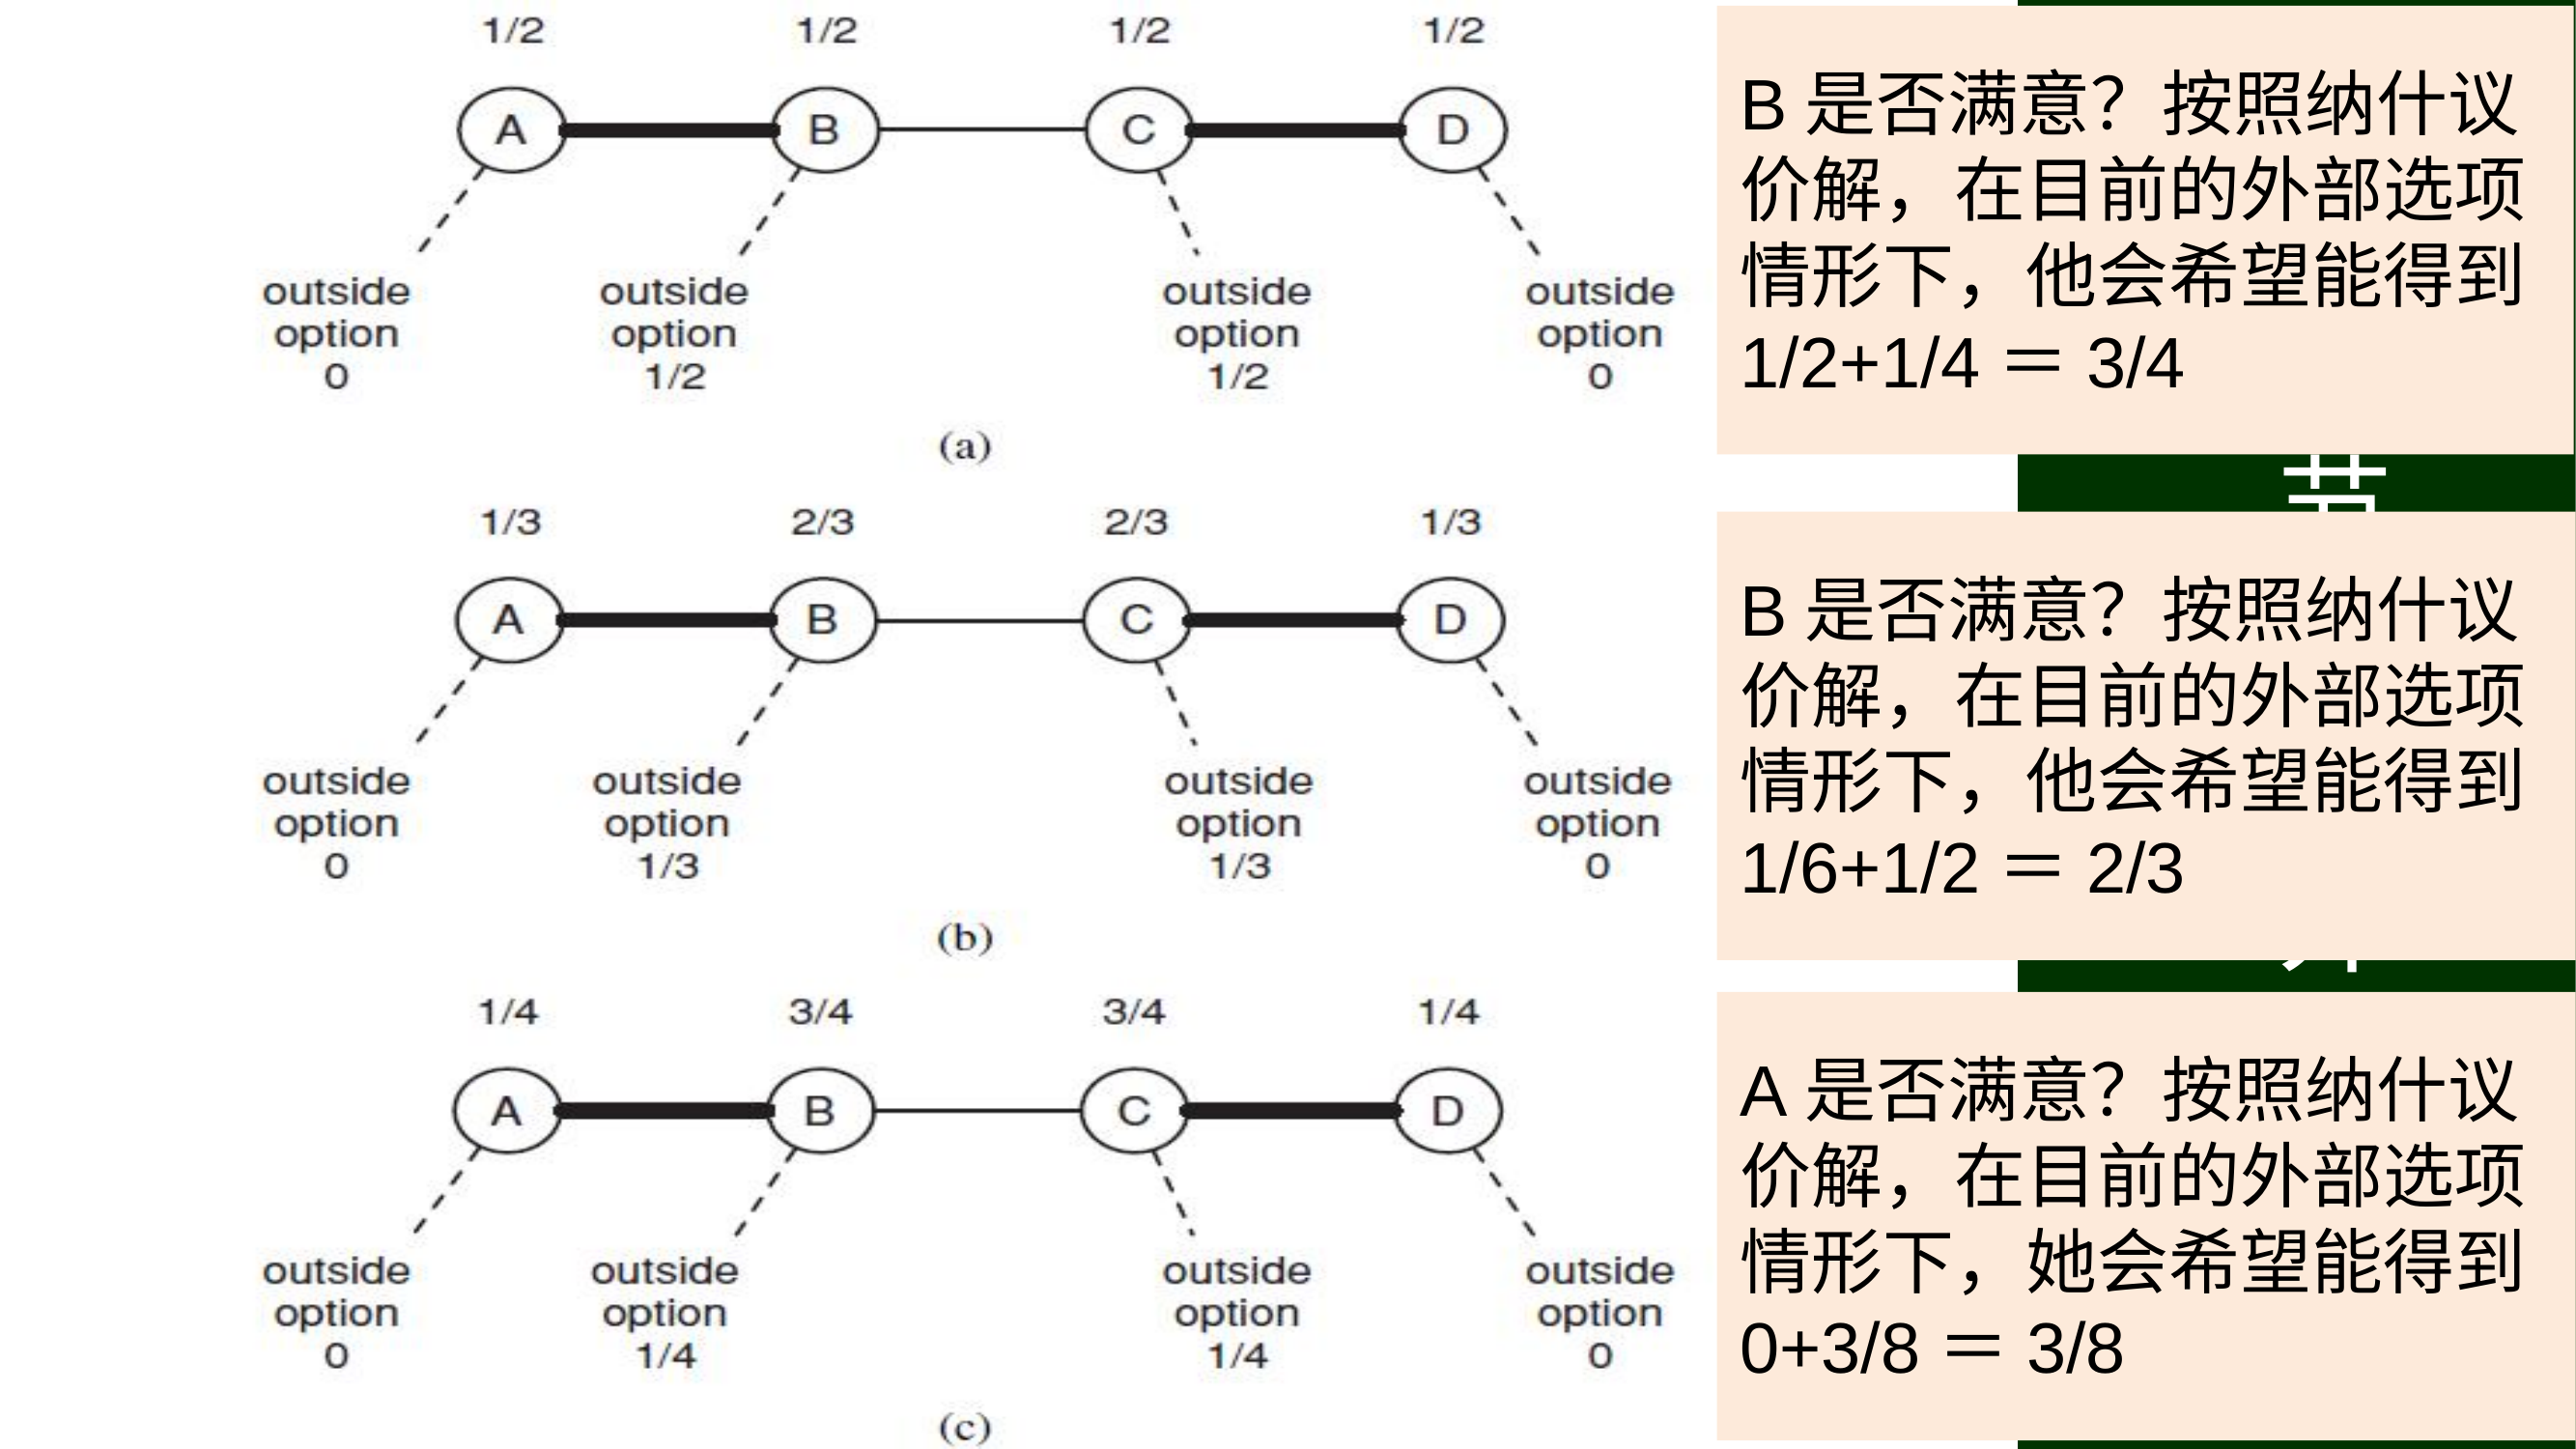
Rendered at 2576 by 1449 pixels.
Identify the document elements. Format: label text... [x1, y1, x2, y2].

picture [0, 0, 2019, 1449]
title 结果中节点的外部选项 [2210, 455, 2469, 511]
text_box B是否满意？按照纳什议价解，在目前的外部选项情形下，他会希望能得到 1/6+1/2＝2/3 [2021, 511, 2576, 960]
title 结果中节点的外部选项 [2210, 960, 2469, 991]
text_box A是否满意？按照纳什议价解，在目前的外部选项情形下，她会希望能得到 0+3/8＝3/8 [2021, 991, 2576, 1441]
text_box B是否满意？按照纳什议价解，在目前的外部选项情形下，他会希望能得到 1/2+1/4＝3/4 [2020, 5, 2574, 455]
